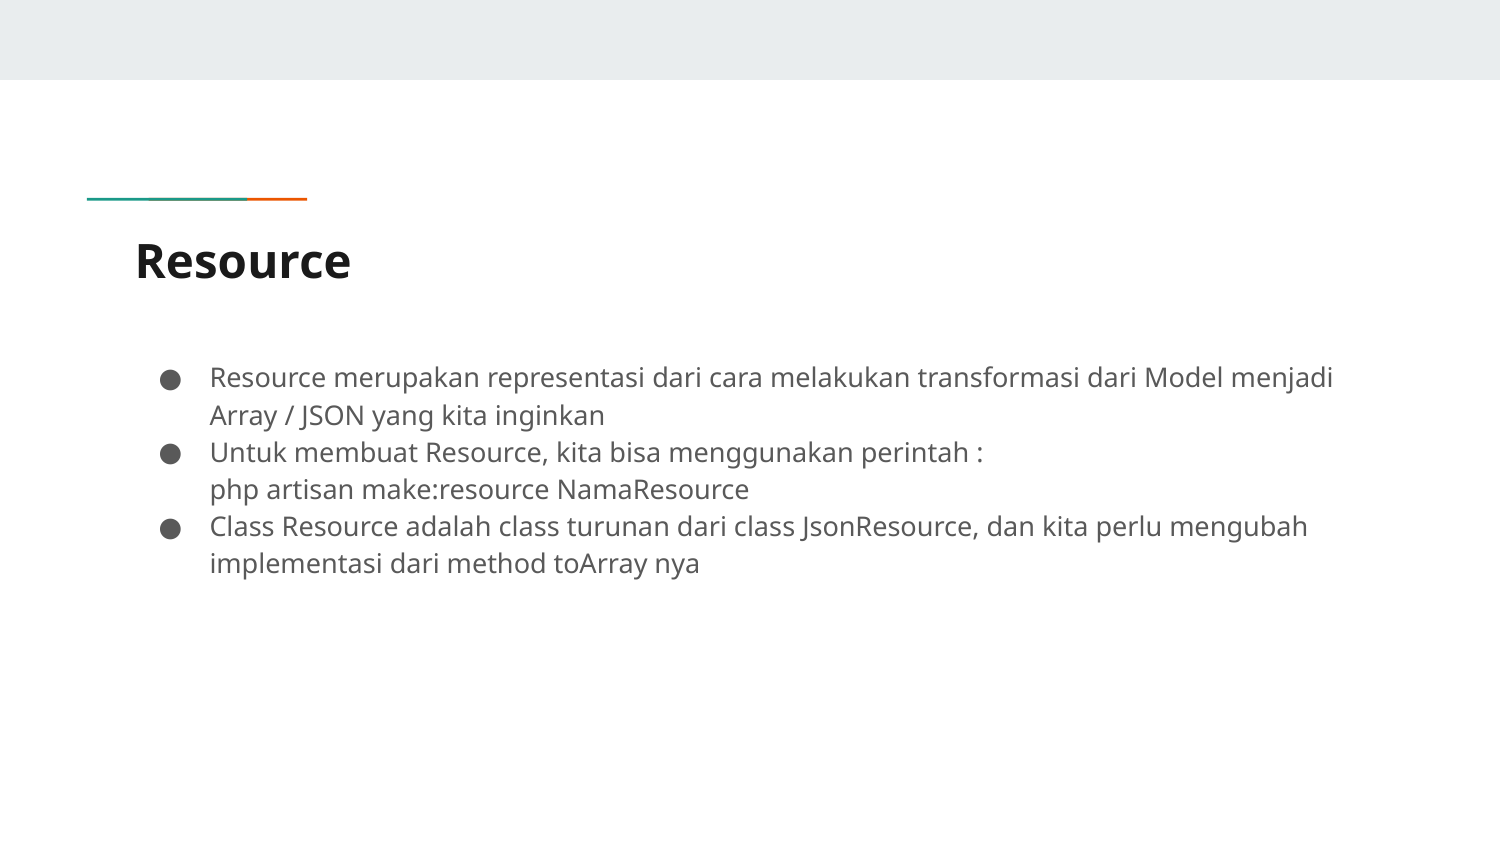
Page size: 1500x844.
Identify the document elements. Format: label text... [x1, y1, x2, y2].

list Resource merupakan representasi dari cara melakukan transformasi dari Model menjadi Array / JSON yang kita inginkan Untuk membuat Resource, kita bisa menggunakan perintah : php artisan make:resource NamaResource Class Resource adalah class turunan dari class JsonResource, dan kita perlu mengubah implementasi dari method toArray nya [119, 341, 1381, 712]
title Resource [119, 216, 1381, 305]
